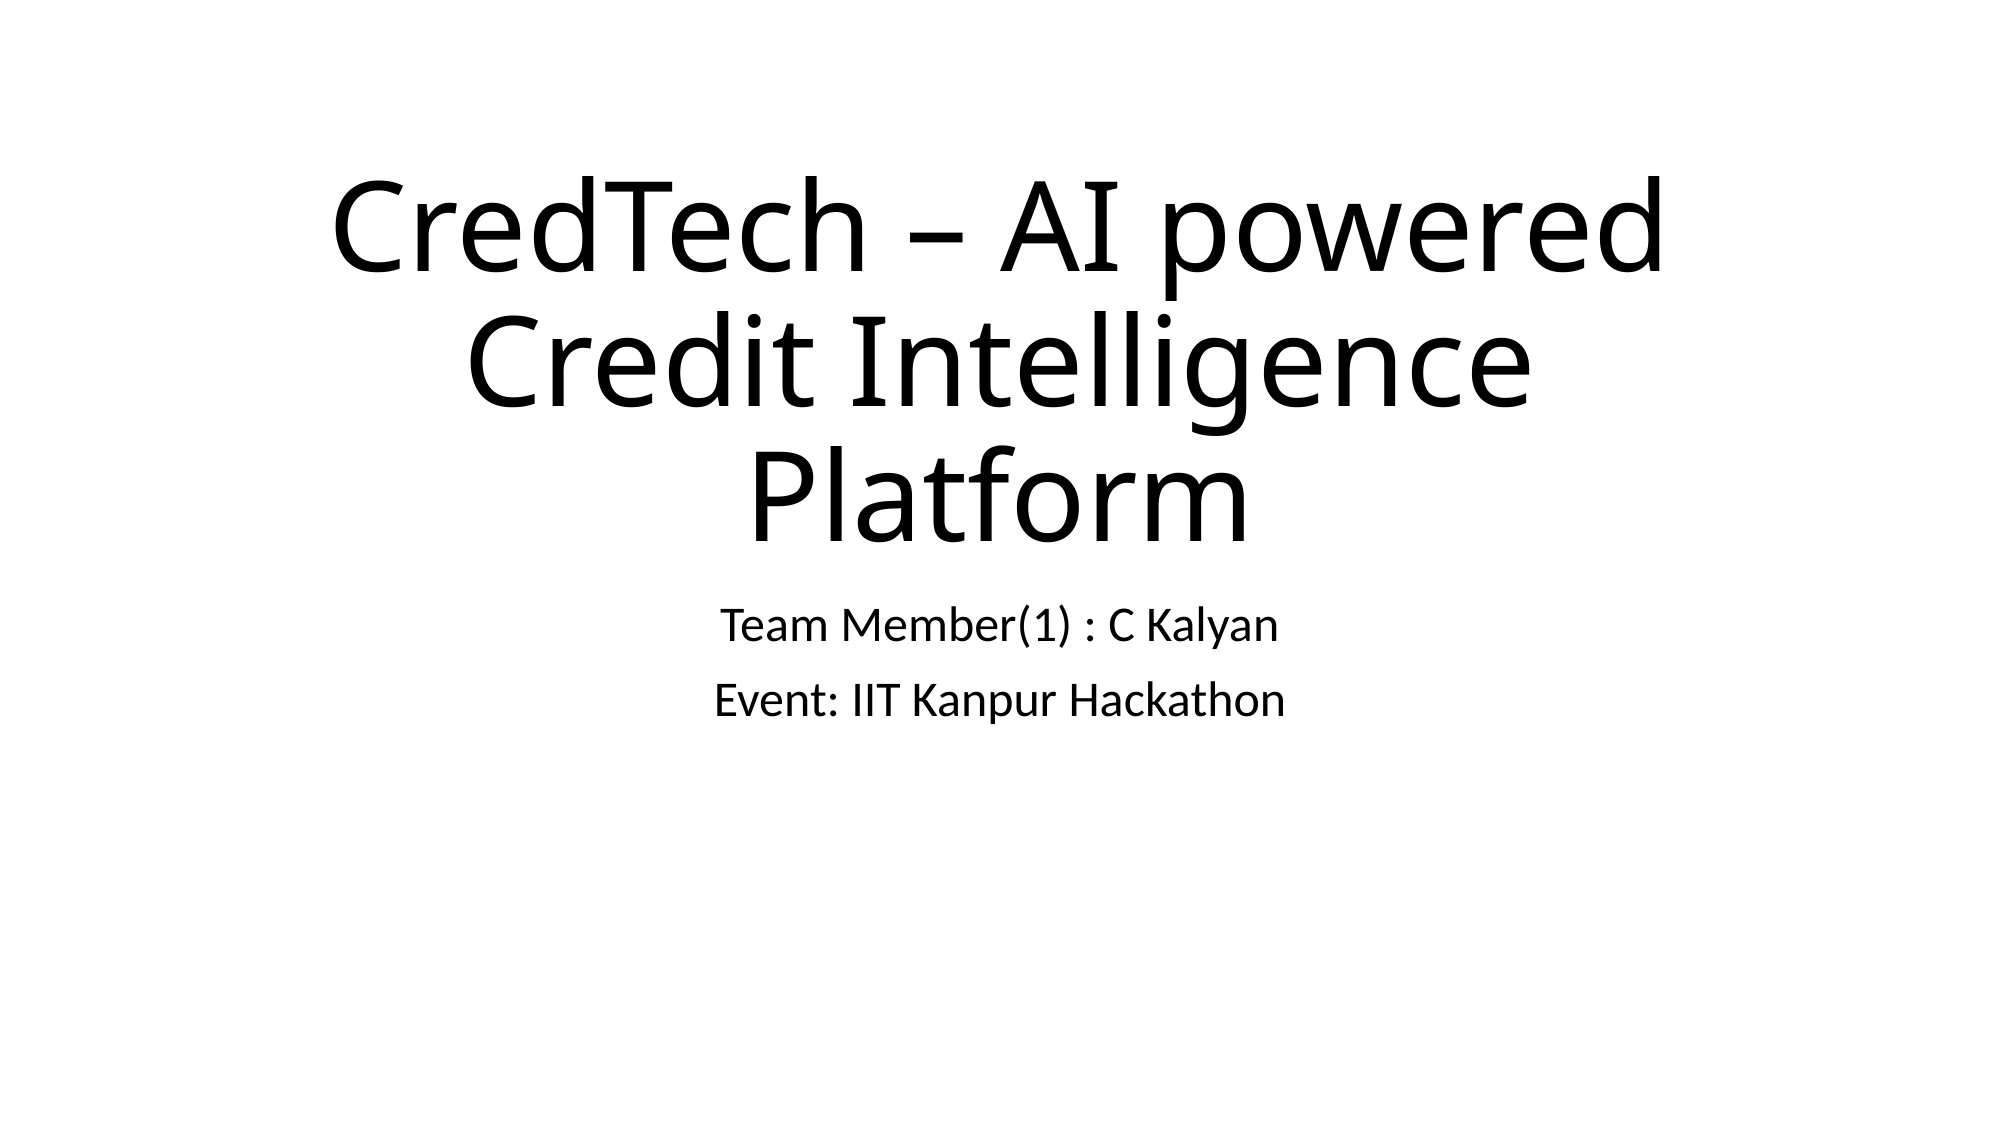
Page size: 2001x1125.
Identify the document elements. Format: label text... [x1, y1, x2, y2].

subtitle Team Member(1) : C Kalyan Event: IIT Kanpur Hackathon [249, 590, 1750, 863]
title CredTech – AI powered Credit Intelligence Platform [249, 184, 1750, 576]
